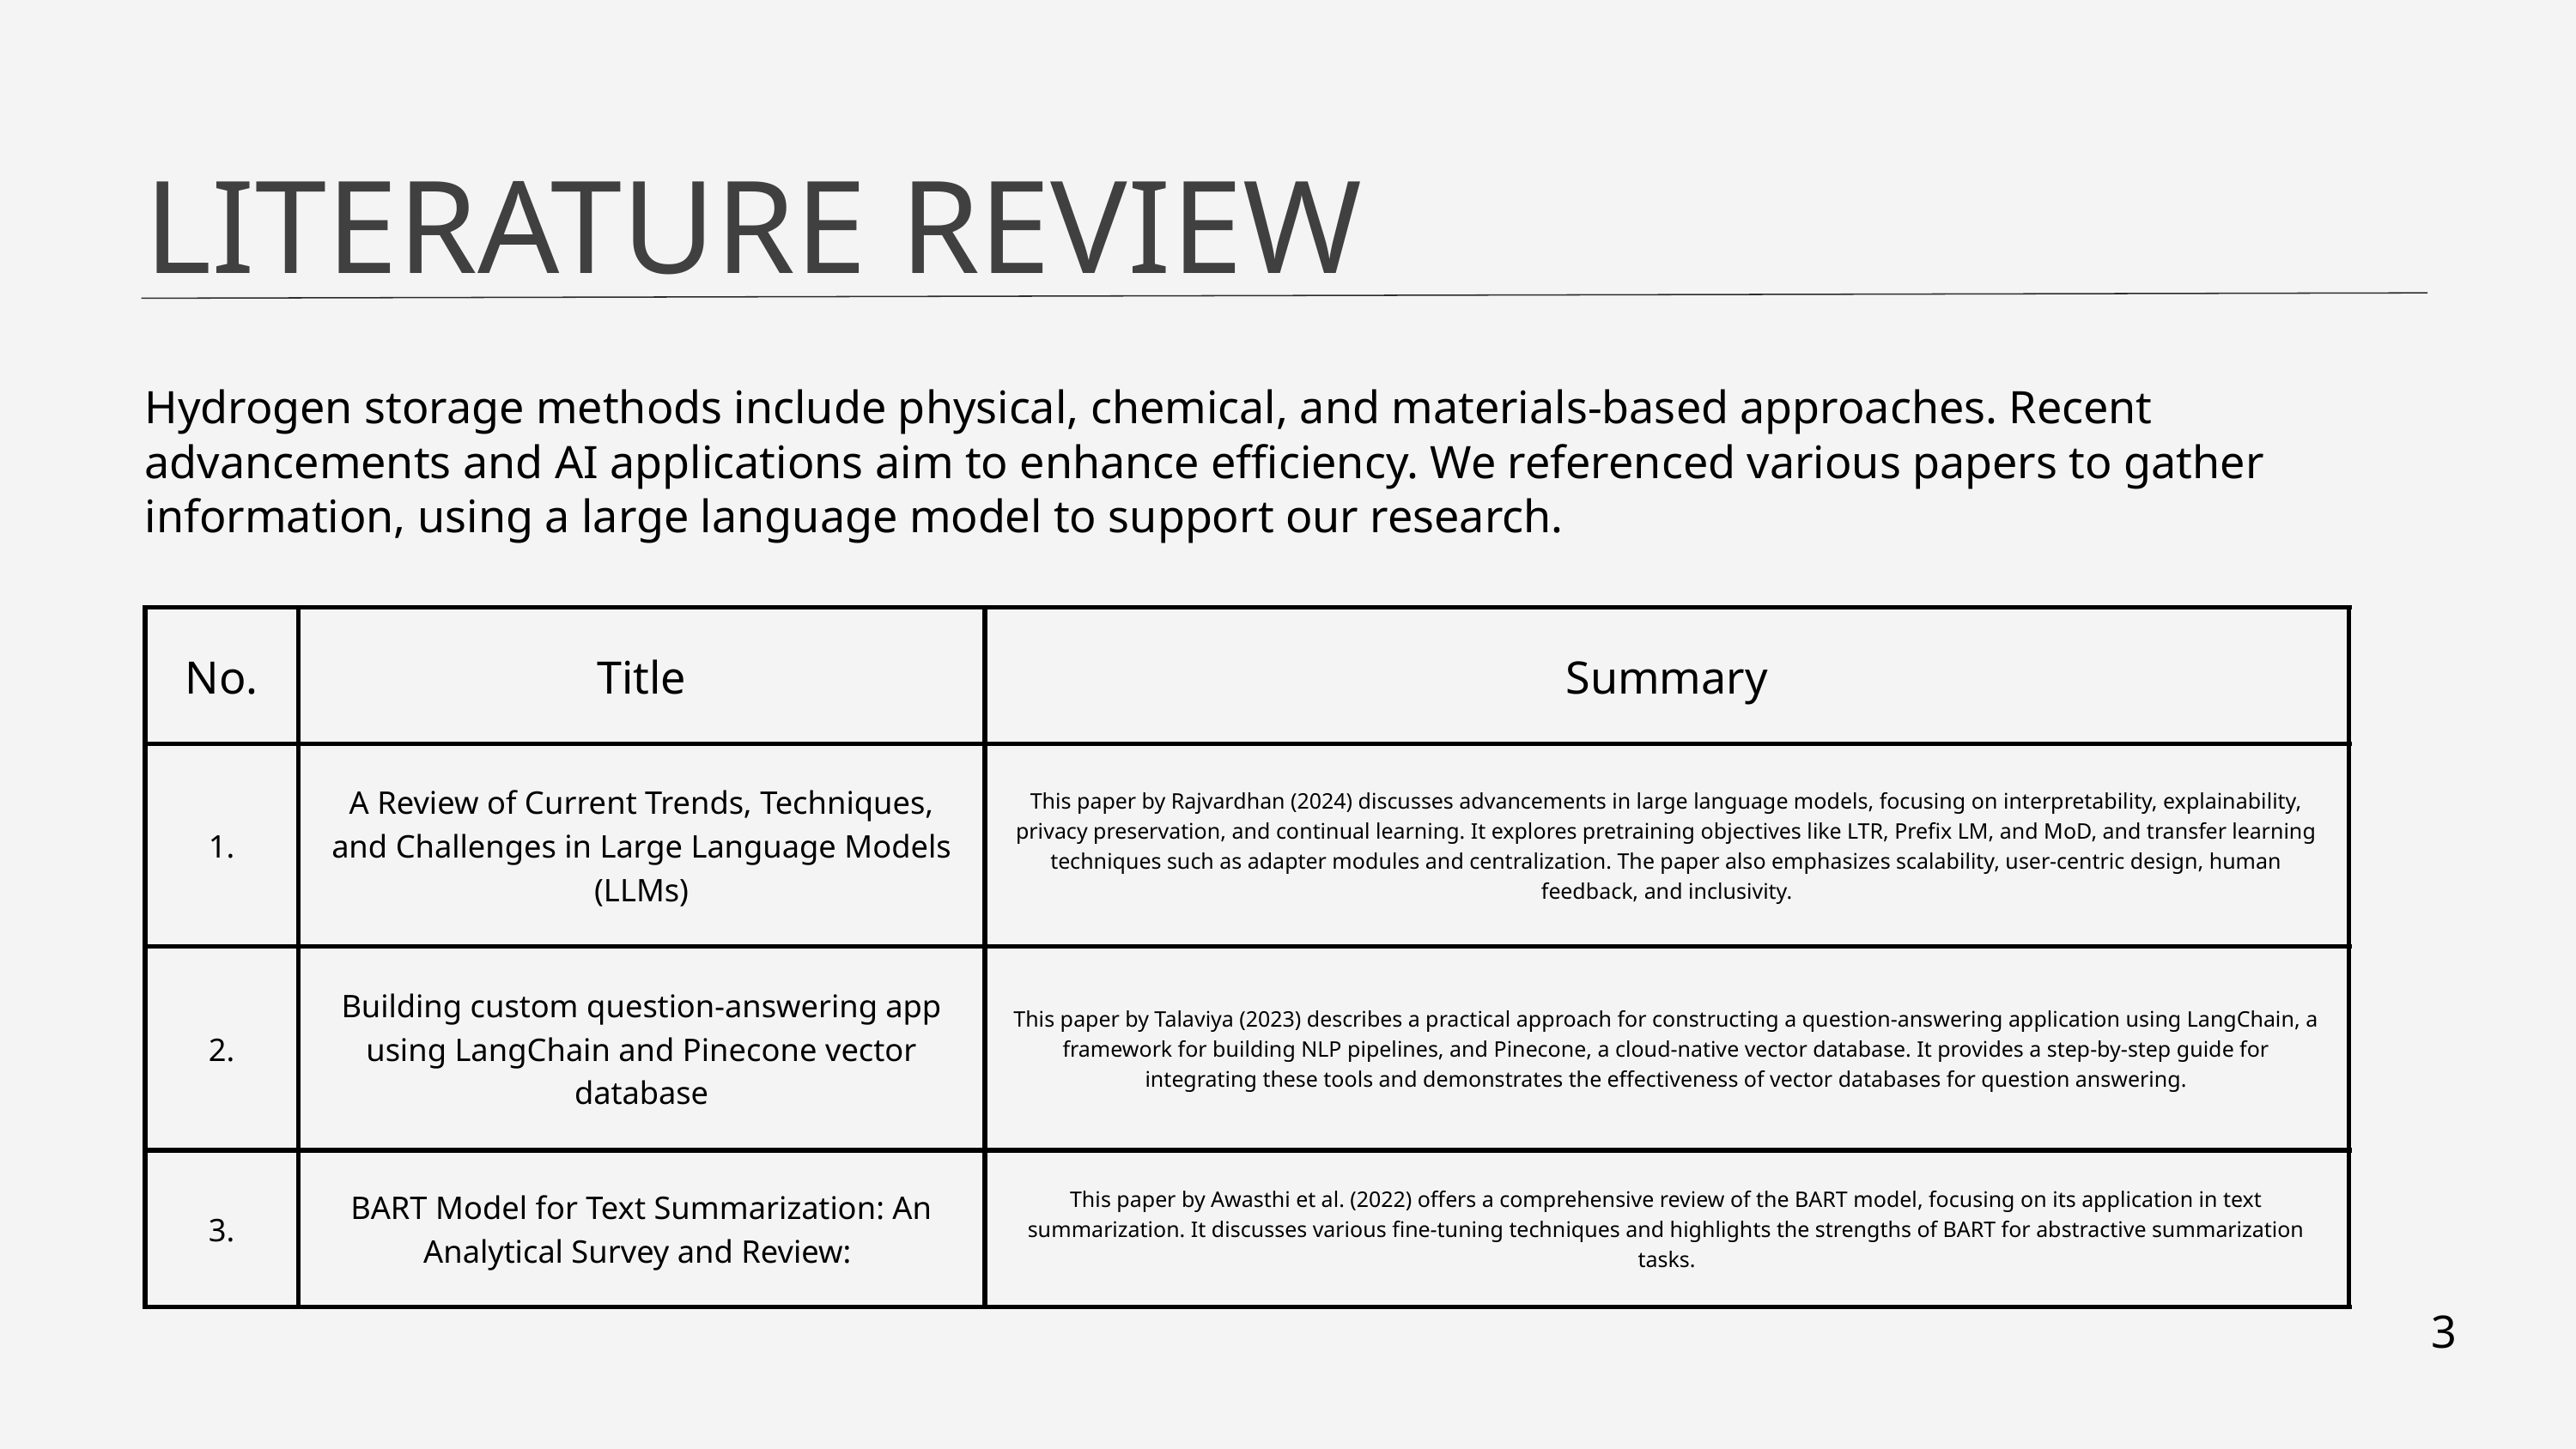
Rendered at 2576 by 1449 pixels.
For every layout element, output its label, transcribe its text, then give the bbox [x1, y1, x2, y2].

table_cell This paper by Rajvardhan (2024) discusses advancements in large language models, focusing on interpretability, explainability, privacy preservation, and continual learning. It explores pretraining objectives like LTR, Prefix LM, and MoD, and transfer learning techniques such as adapter modules and centralization. The paper also emphasizes scalability, user-centric design, human feedback, and inclusivity. [987, 746, 2347, 944]
table_cell A Review of Current Trends, Techniques, and Challenges in Large Language Models (LLMs) [301, 746, 982, 944]
table_header Summary [987, 609, 2347, 742]
table_cell BART Model for Text Summarization: An Analytical Survey and Review: [301, 1153, 982, 1305]
text_box 3 [2431, 1302, 2459, 1357]
table_cell Building custom question-answering app using LangChain and Pinecone vector database [301, 949, 982, 1148]
text_box LITERATURE REVIEW [144, 142, 1552, 300]
table_cell This paper by Awasthi et al. (2022) offers a comprehensive review of the BART model, focusing on its application in text summarization. It discusses various fine-tuning techniques and highlights the strengths of BART for abstractive summarization tasks. [987, 1153, 2347, 1305]
table_cell 1. [148, 746, 296, 944]
table_header No. [148, 609, 296, 742]
table_header Title [301, 609, 982, 742]
text_box Hydrogen storage methods include physical, chemical, and materials-based approaches. Recent advancements and AI applications aim to enhance efficiency. We referenced various papers to gather information, using a large language model to support our research. [144, 378, 2432, 542]
table_cell This paper by Talaviya (2023) describes a practical approach for constructing a question-answering application using LangChain, a framework for building NLP pipelines, and Pinecone, a cloud-native vector database. It provides a step-by-step guide for integrating these tools and demonstrates the effectiveness of vector databases for question answering. [987, 949, 2347, 1148]
table_cell 2. [148, 949, 296, 1148]
table_cell 3. [148, 1153, 296, 1305]
